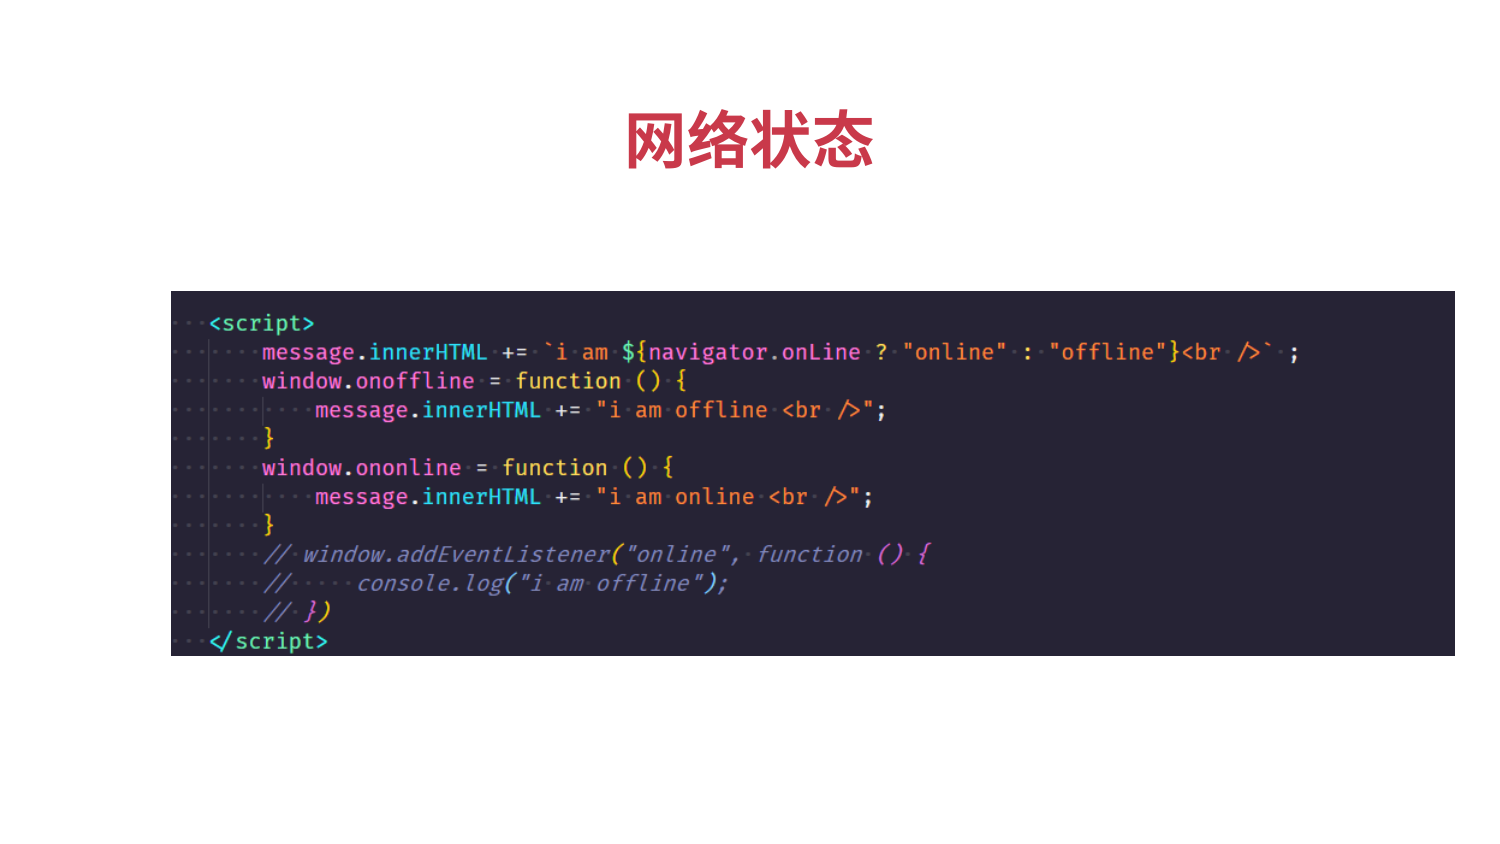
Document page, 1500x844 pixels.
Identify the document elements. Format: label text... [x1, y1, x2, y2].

picture [171, 291, 1455, 656]
text_box 网络状态 [609, 93, 890, 184]
